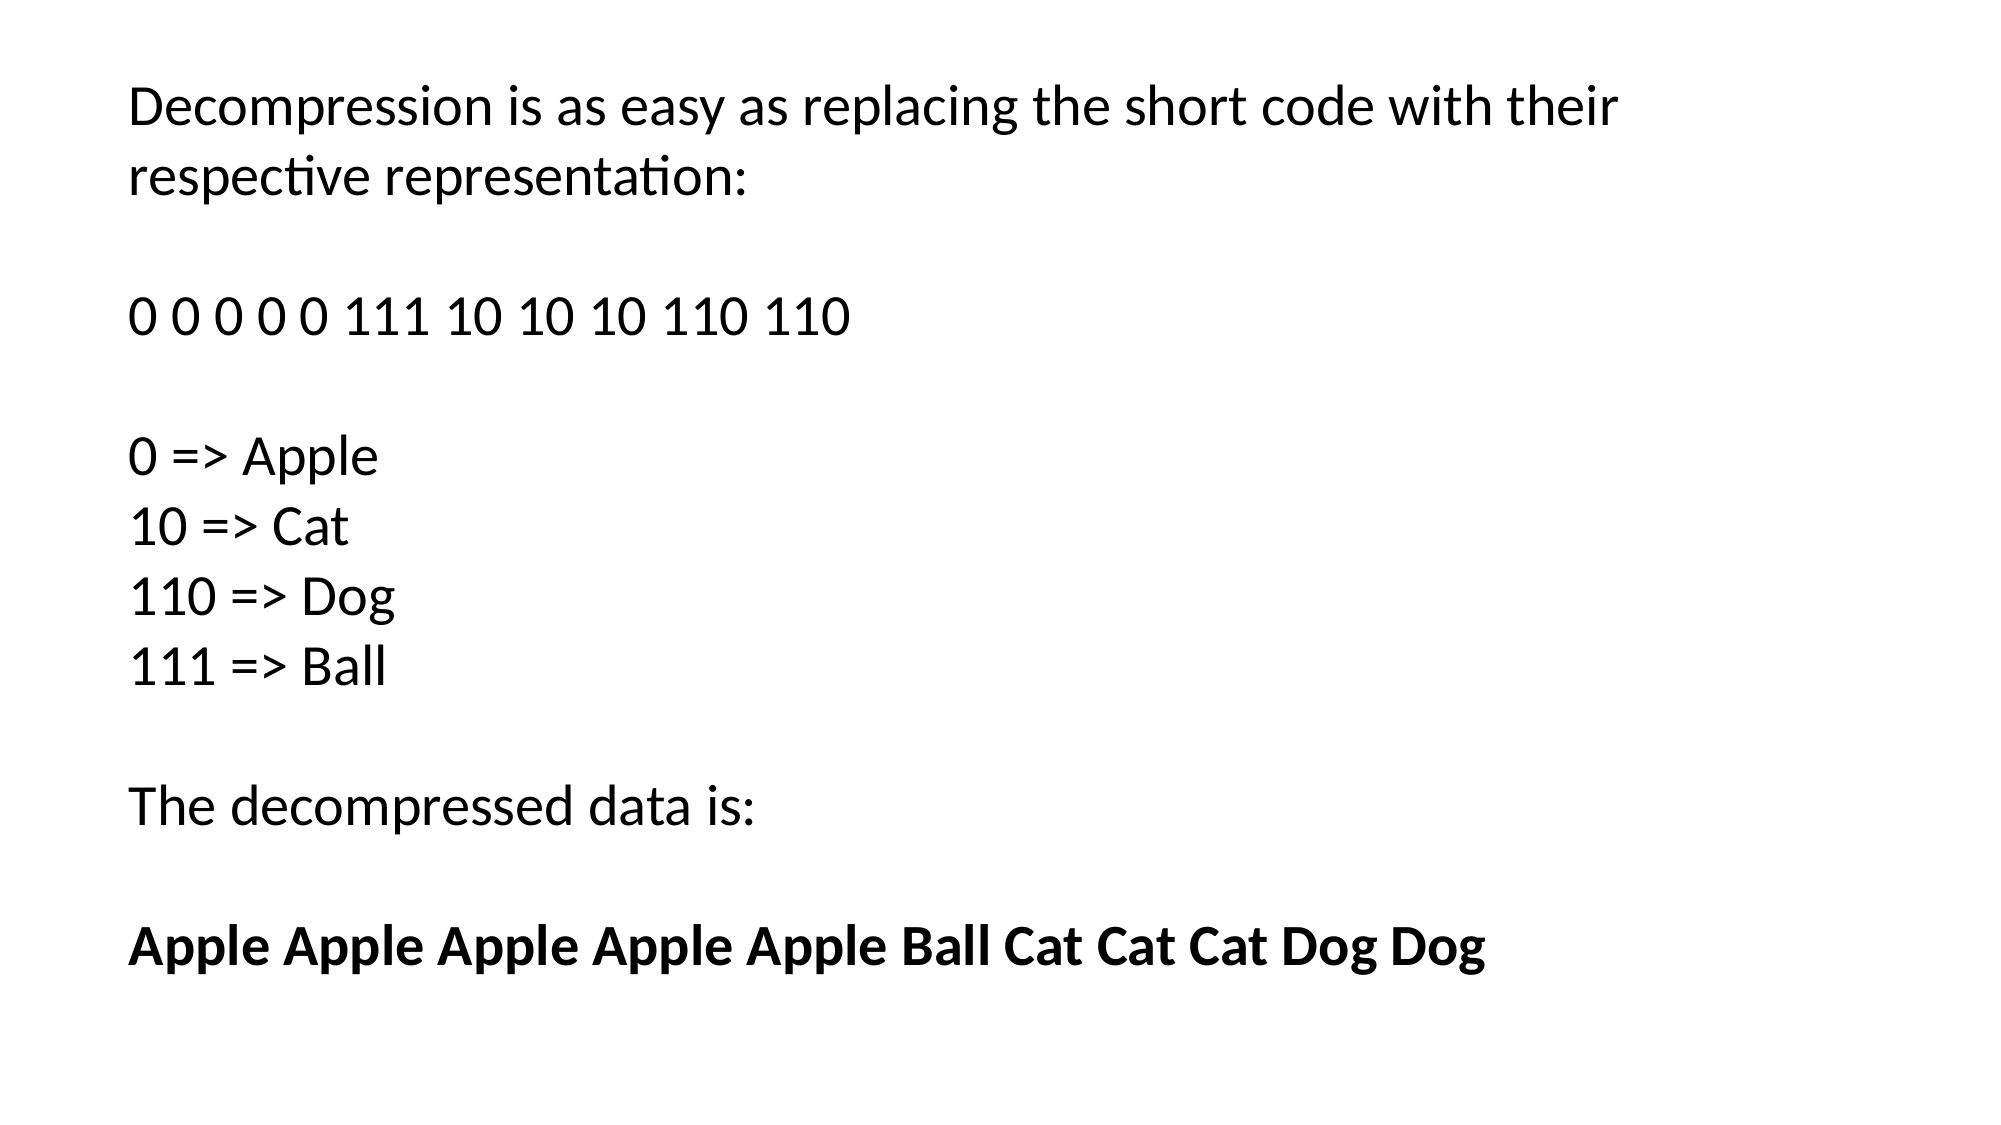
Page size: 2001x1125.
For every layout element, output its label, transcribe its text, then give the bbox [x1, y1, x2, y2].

text_box Decompression is as easy as replacing the short code with their respective representation: 0 0 0 0 0 111 10 10 10 110 110 0 => Apple 10 => Cat 110 => Dog 111 => Ball The decompressed data is: Apple Apple Apple Apple Apple Ball Cat Cat Cat Dog Dog [114, 60, 1886, 1055]
